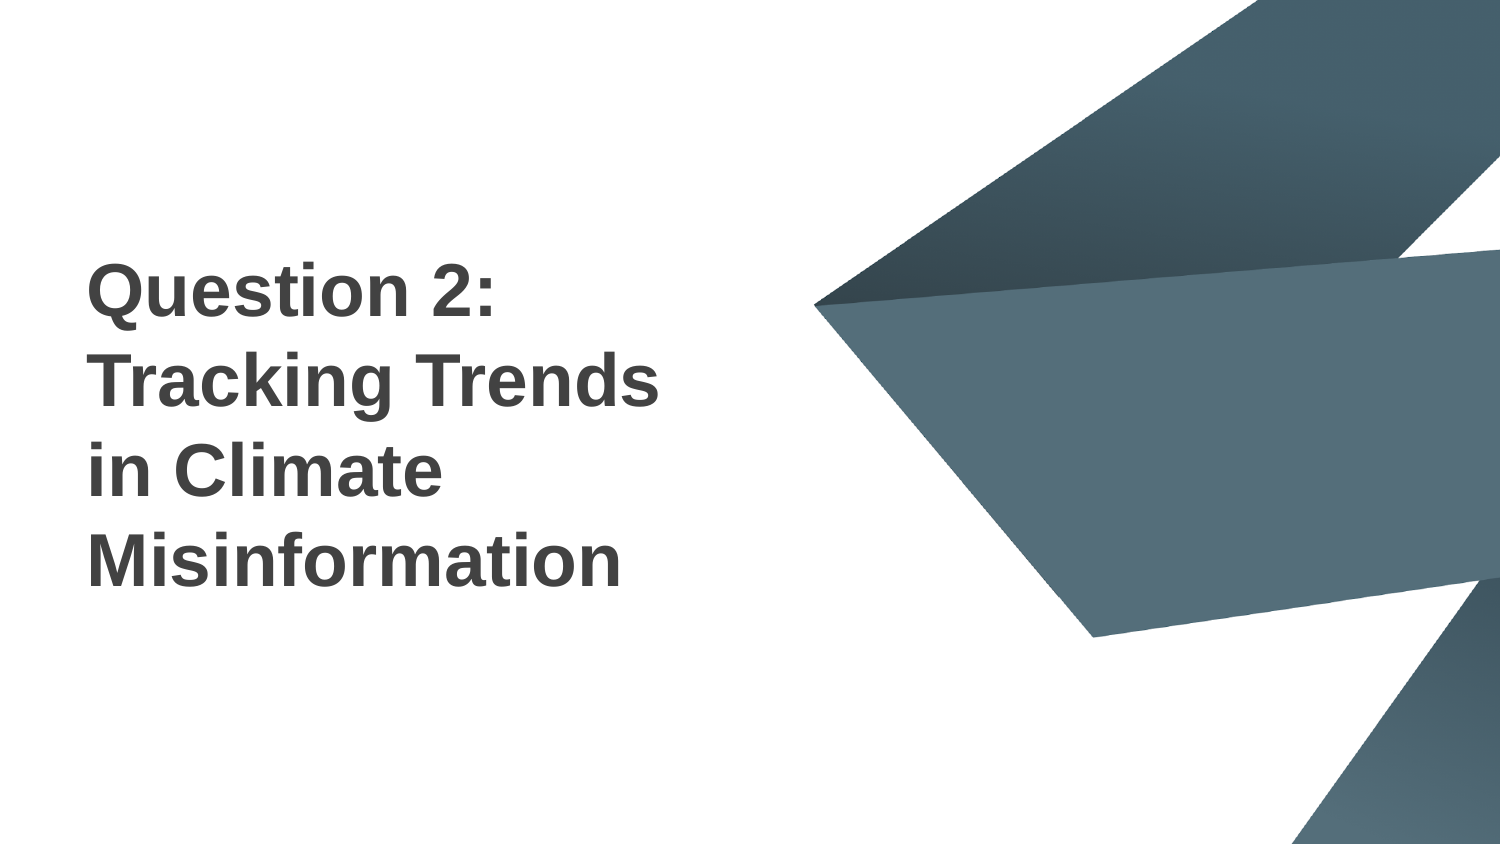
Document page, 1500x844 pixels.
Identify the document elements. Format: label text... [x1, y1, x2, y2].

picture [0, 0, 1500, 844]
title Question 2: Tracking Trends in Climate Misinformation [71, 147, 739, 696]
